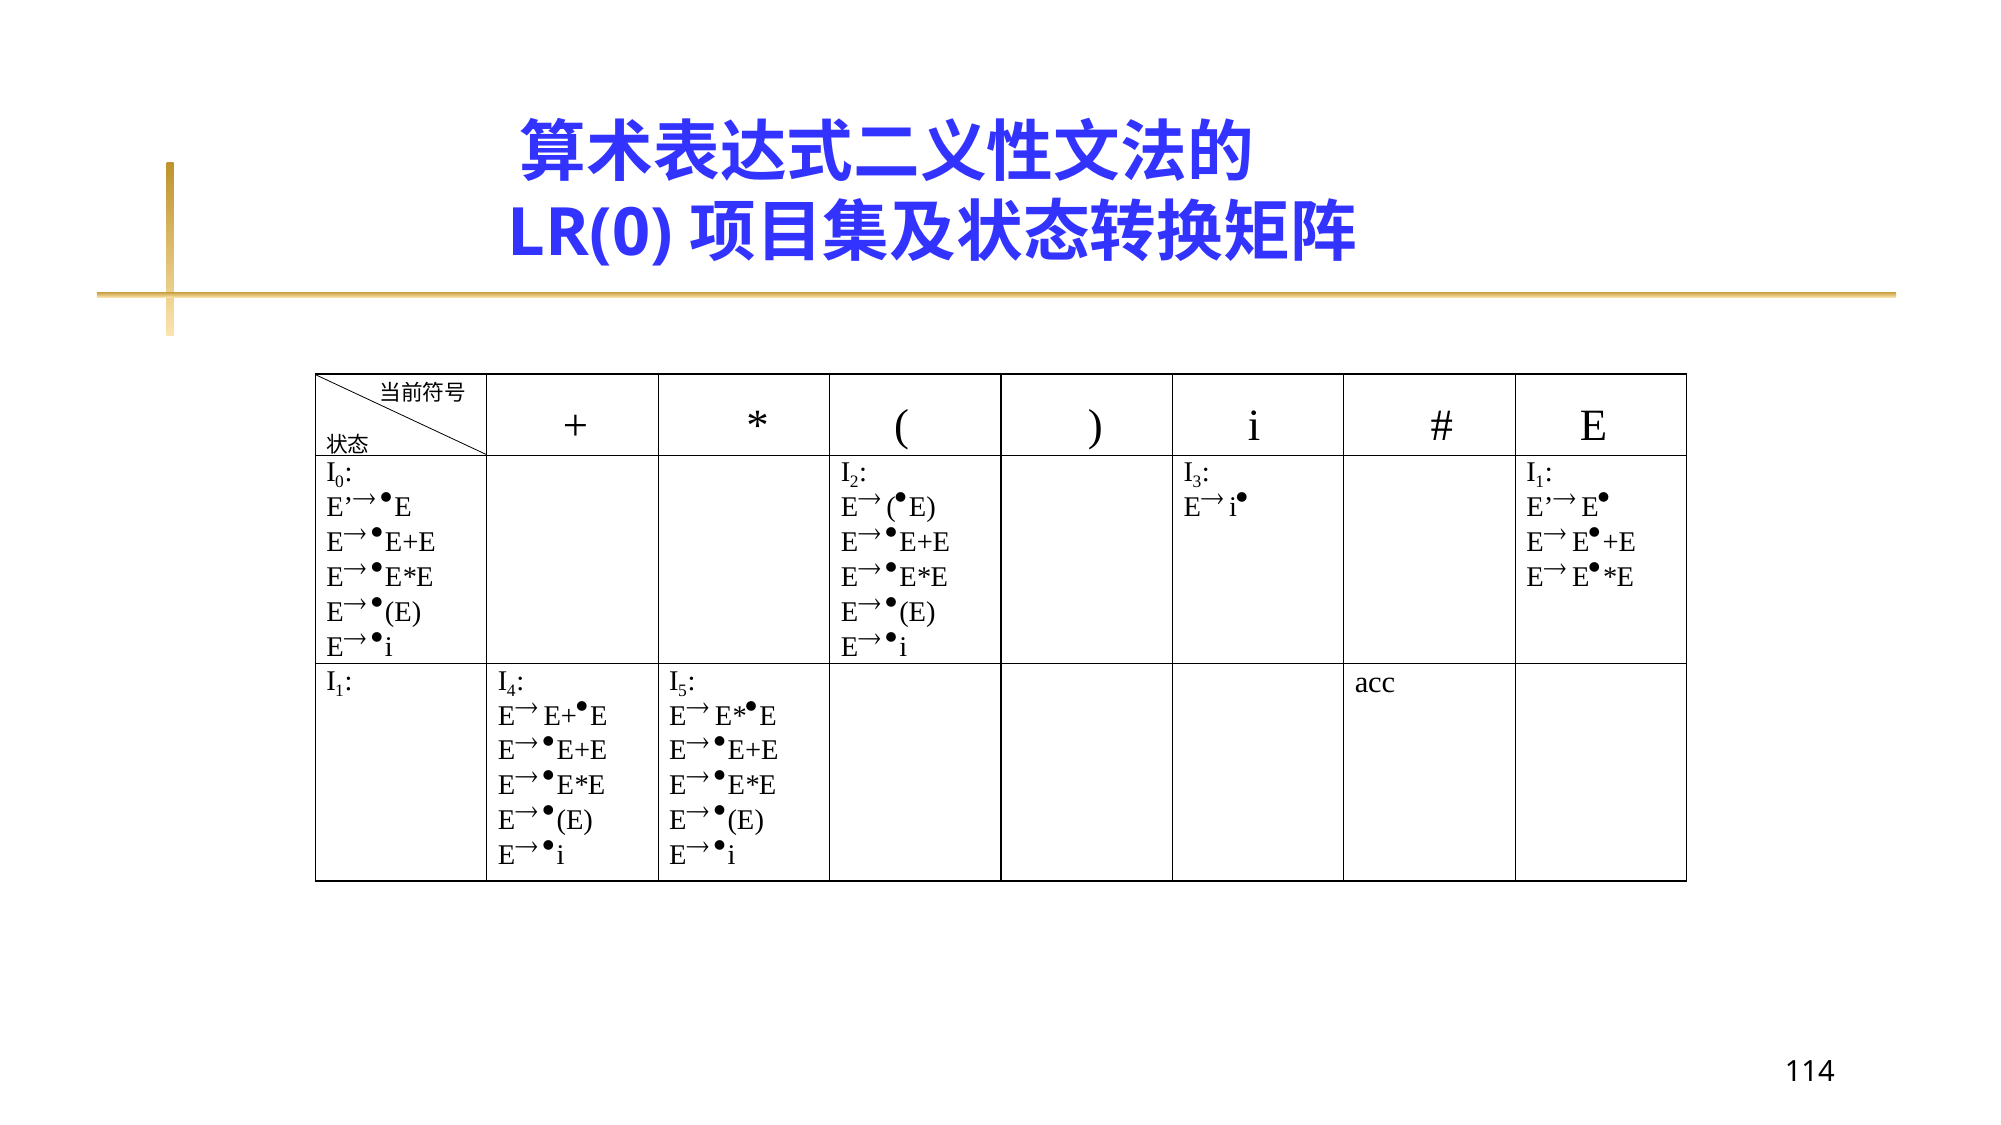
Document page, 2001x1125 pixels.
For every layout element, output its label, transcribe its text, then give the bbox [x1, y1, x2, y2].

text_box 算术表达式二义性文法的 LR(0)项目集及状态转换矩阵 [458, 101, 1372, 277]
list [314, 373, 1688, 914]
slide_number 114 [1433, 1024, 1851, 1101]
